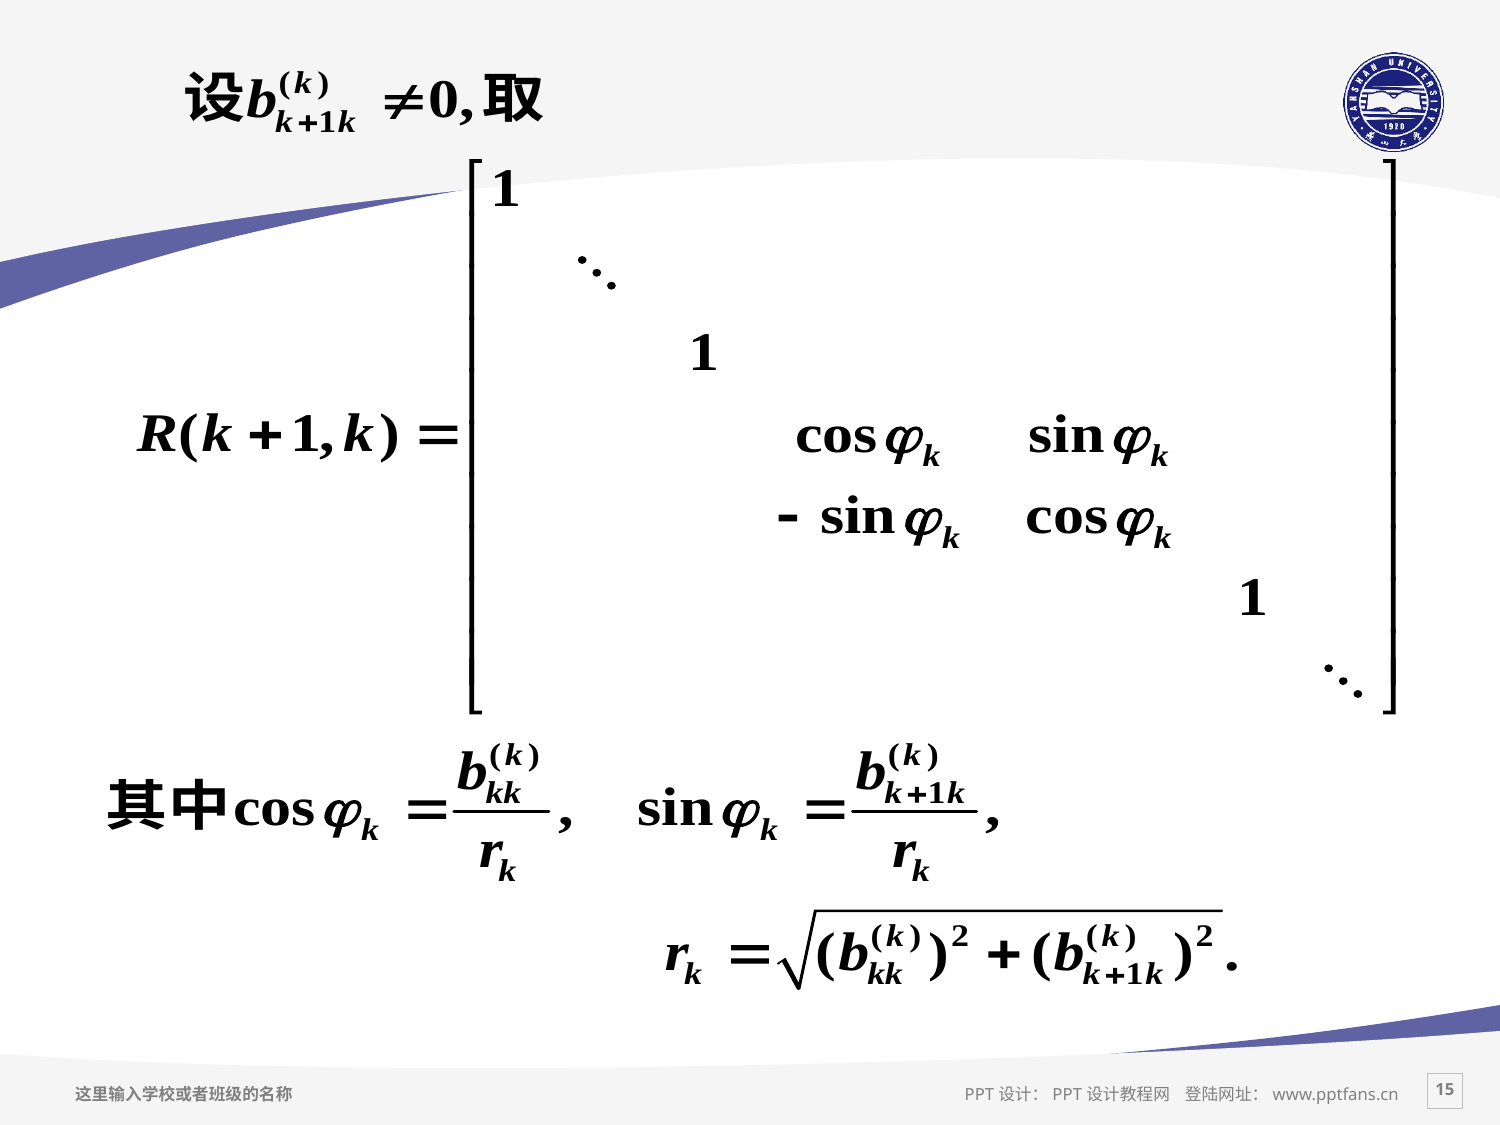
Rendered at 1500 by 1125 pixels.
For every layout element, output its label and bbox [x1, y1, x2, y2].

text_box [79, 57, 1421, 1003]
picture [1343, 52, 1444, 152]
